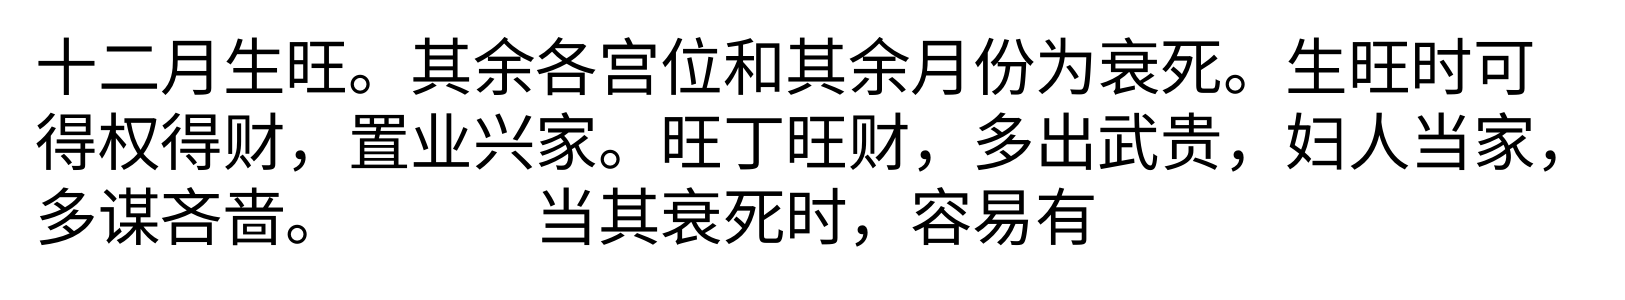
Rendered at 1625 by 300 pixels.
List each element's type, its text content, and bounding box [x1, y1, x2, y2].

text_box 十二月生旺。其余各宫位和其余月份为衰死。生旺时可得权得财，置业兴家。旺丁旺财，多出武贵，妇人当家，多谋吝啬。 当其衰死时，容易有 [20, 20, 1604, 261]
